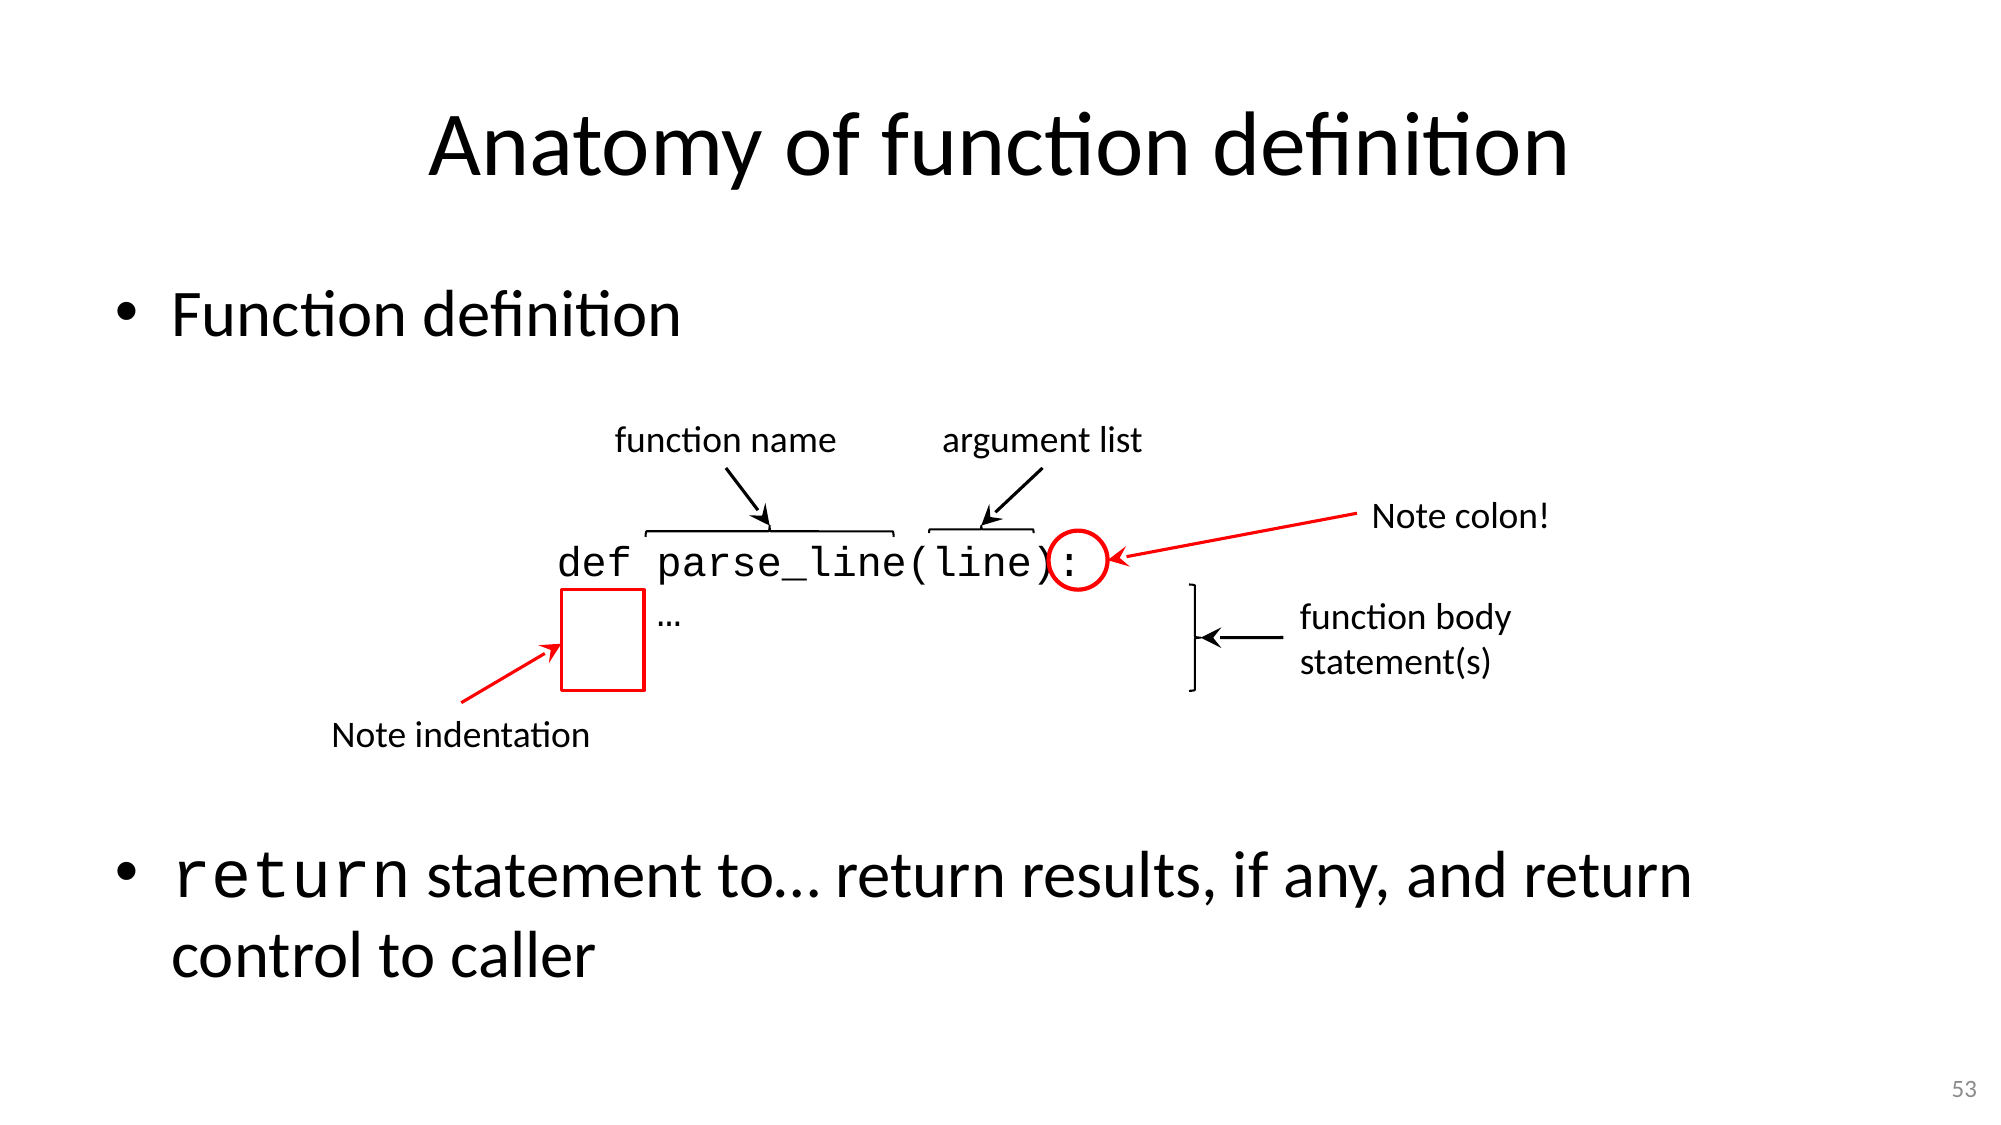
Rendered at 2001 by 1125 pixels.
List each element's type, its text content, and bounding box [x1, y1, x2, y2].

slide_number 53 [1525, 1057, 1993, 1118]
list Function definition return statement to… return results, if any, and return control to caller [99, 262, 1900, 1005]
text_box def parse_line(line): … [542, 527, 1097, 643]
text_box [598, 407, 894, 538]
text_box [314, 589, 645, 764]
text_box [925, 407, 1160, 534]
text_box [1188, 599, 1529, 692]
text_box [1048, 483, 1568, 590]
title Anatomy of function definition [99, 45, 1900, 233]
